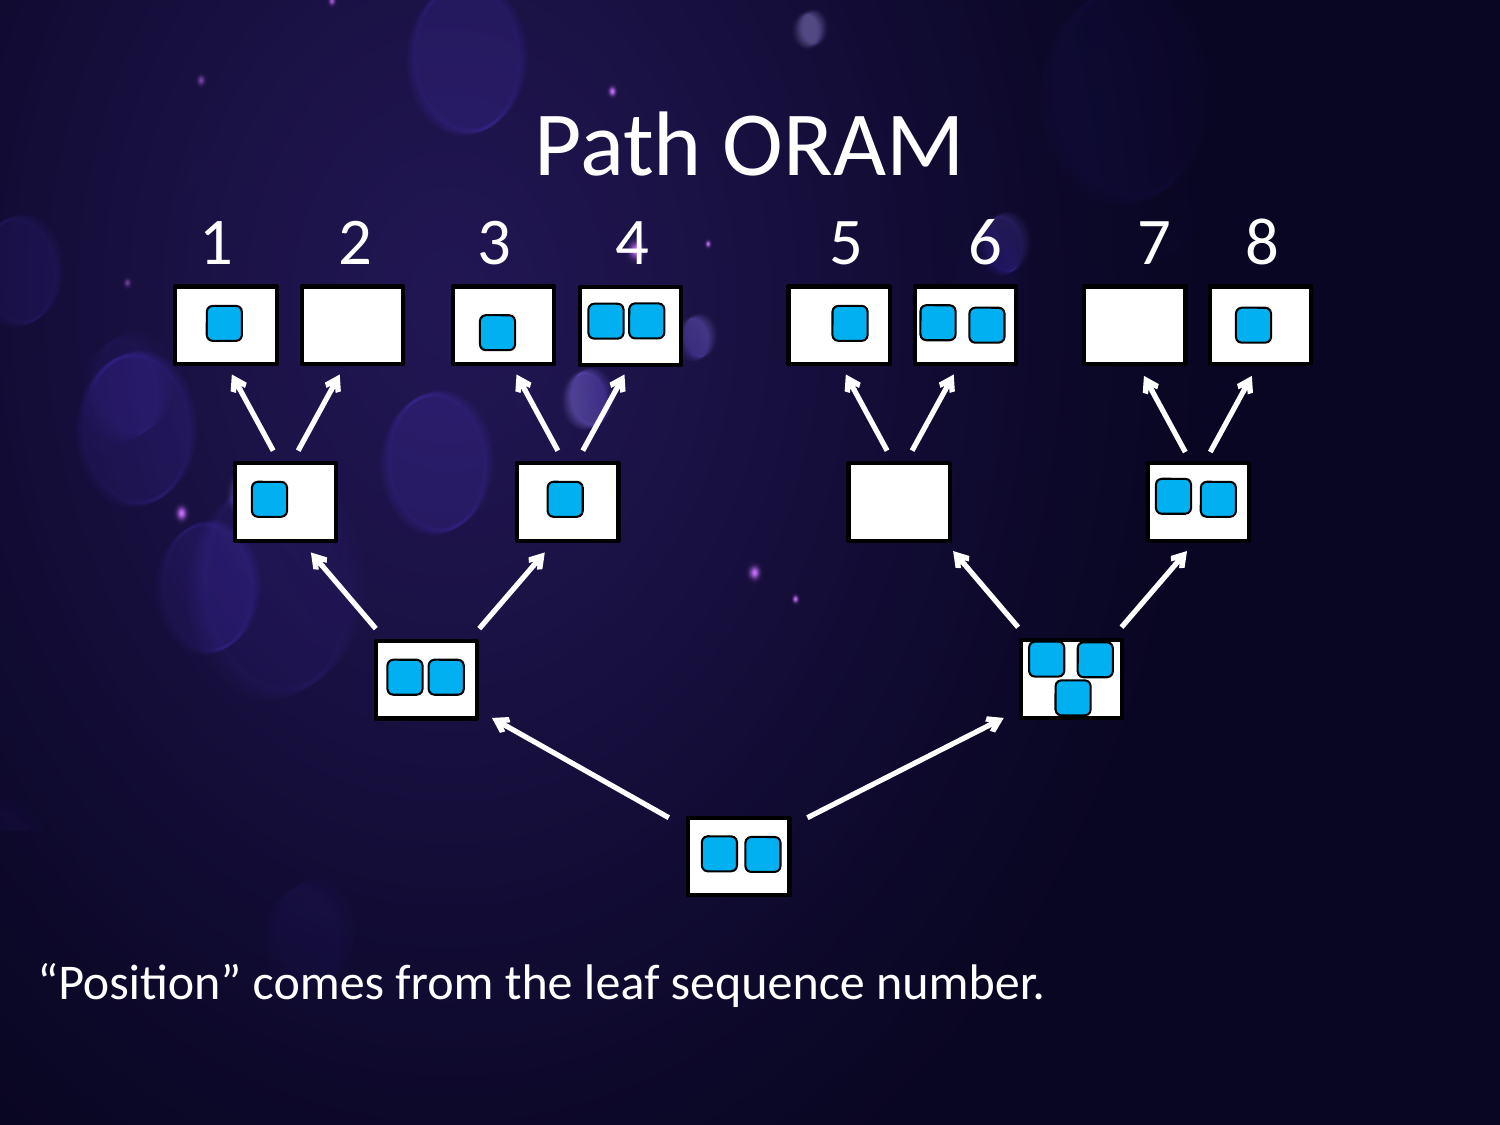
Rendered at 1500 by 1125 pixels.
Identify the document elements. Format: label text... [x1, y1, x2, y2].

title Path ORAM [75, 45, 1425, 233]
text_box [174, 286, 1312, 896]
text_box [206, 303, 1272, 873]
picture [0, 0, 1500, 1125]
text_box “Position” comes from the leaf sequence number. [22, 942, 1061, 1018]
text_box 1 2 3 4 5 6 7 8 [184, 190, 1312, 286]
